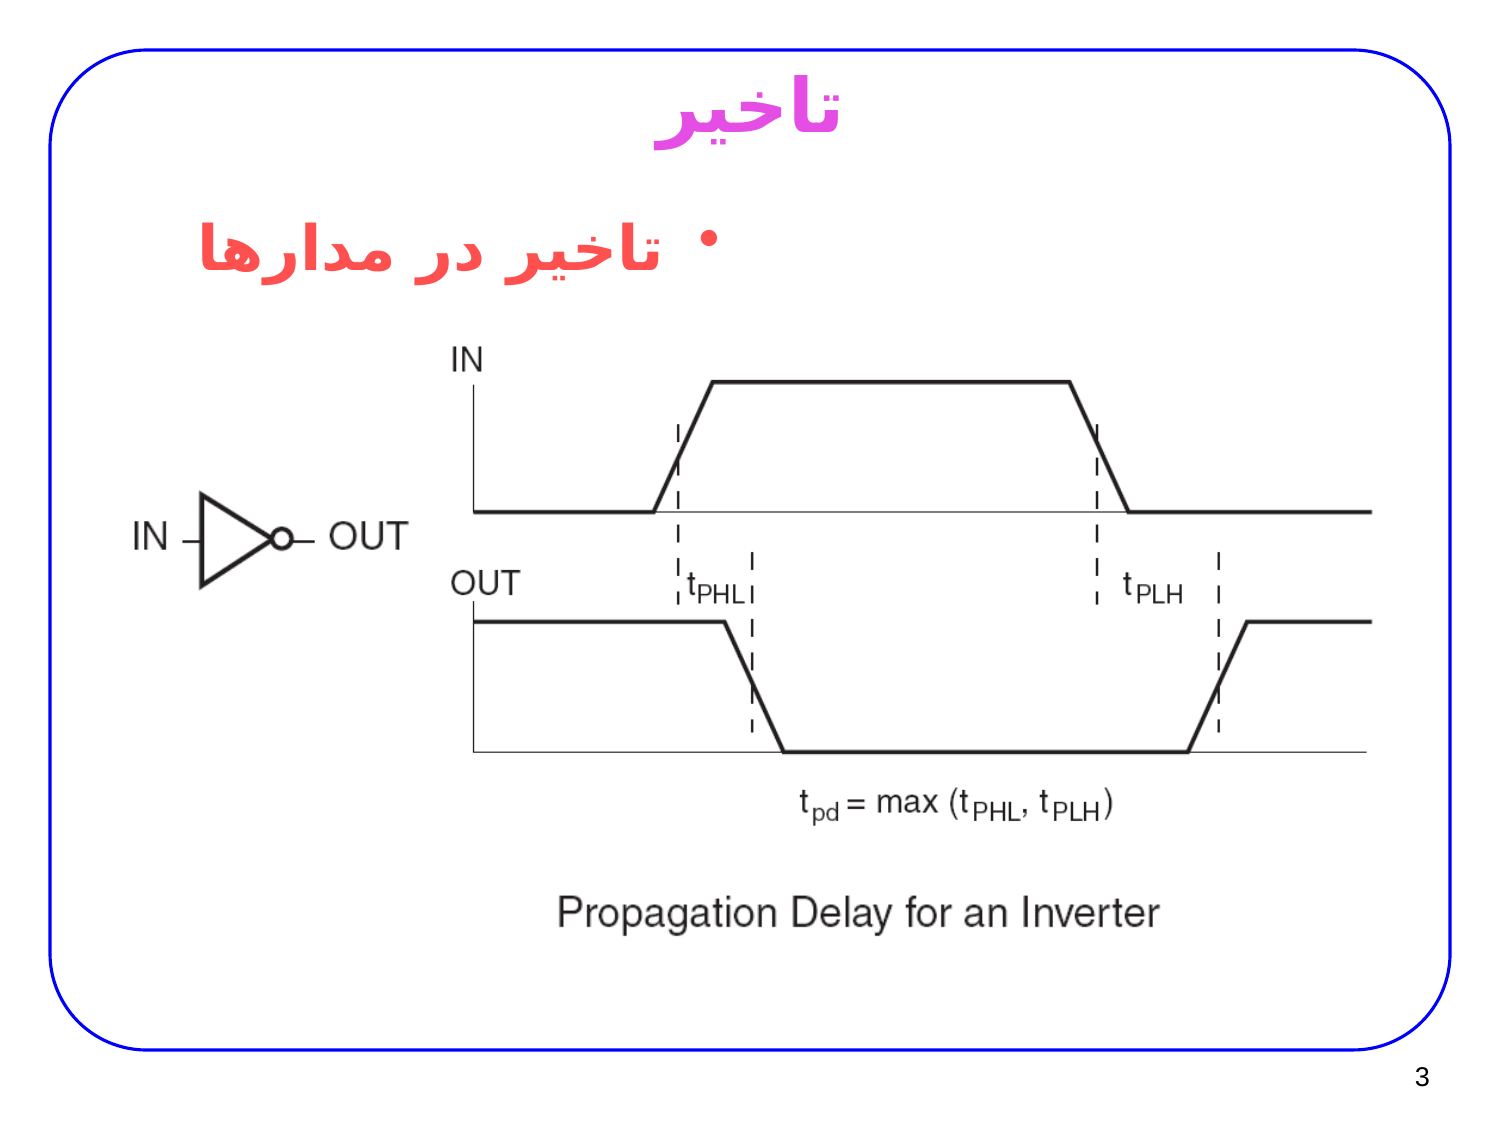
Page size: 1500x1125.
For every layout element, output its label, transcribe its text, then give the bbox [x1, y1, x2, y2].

slide_number 3 [1352, 1047, 1444, 1103]
title تاخير [113, 66, 1389, 140]
picture [113, 456, 420, 618]
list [549, 881, 1175, 954]
list تاخير در مدارها [112, 200, 738, 963]
picture [442, 337, 1405, 833]
